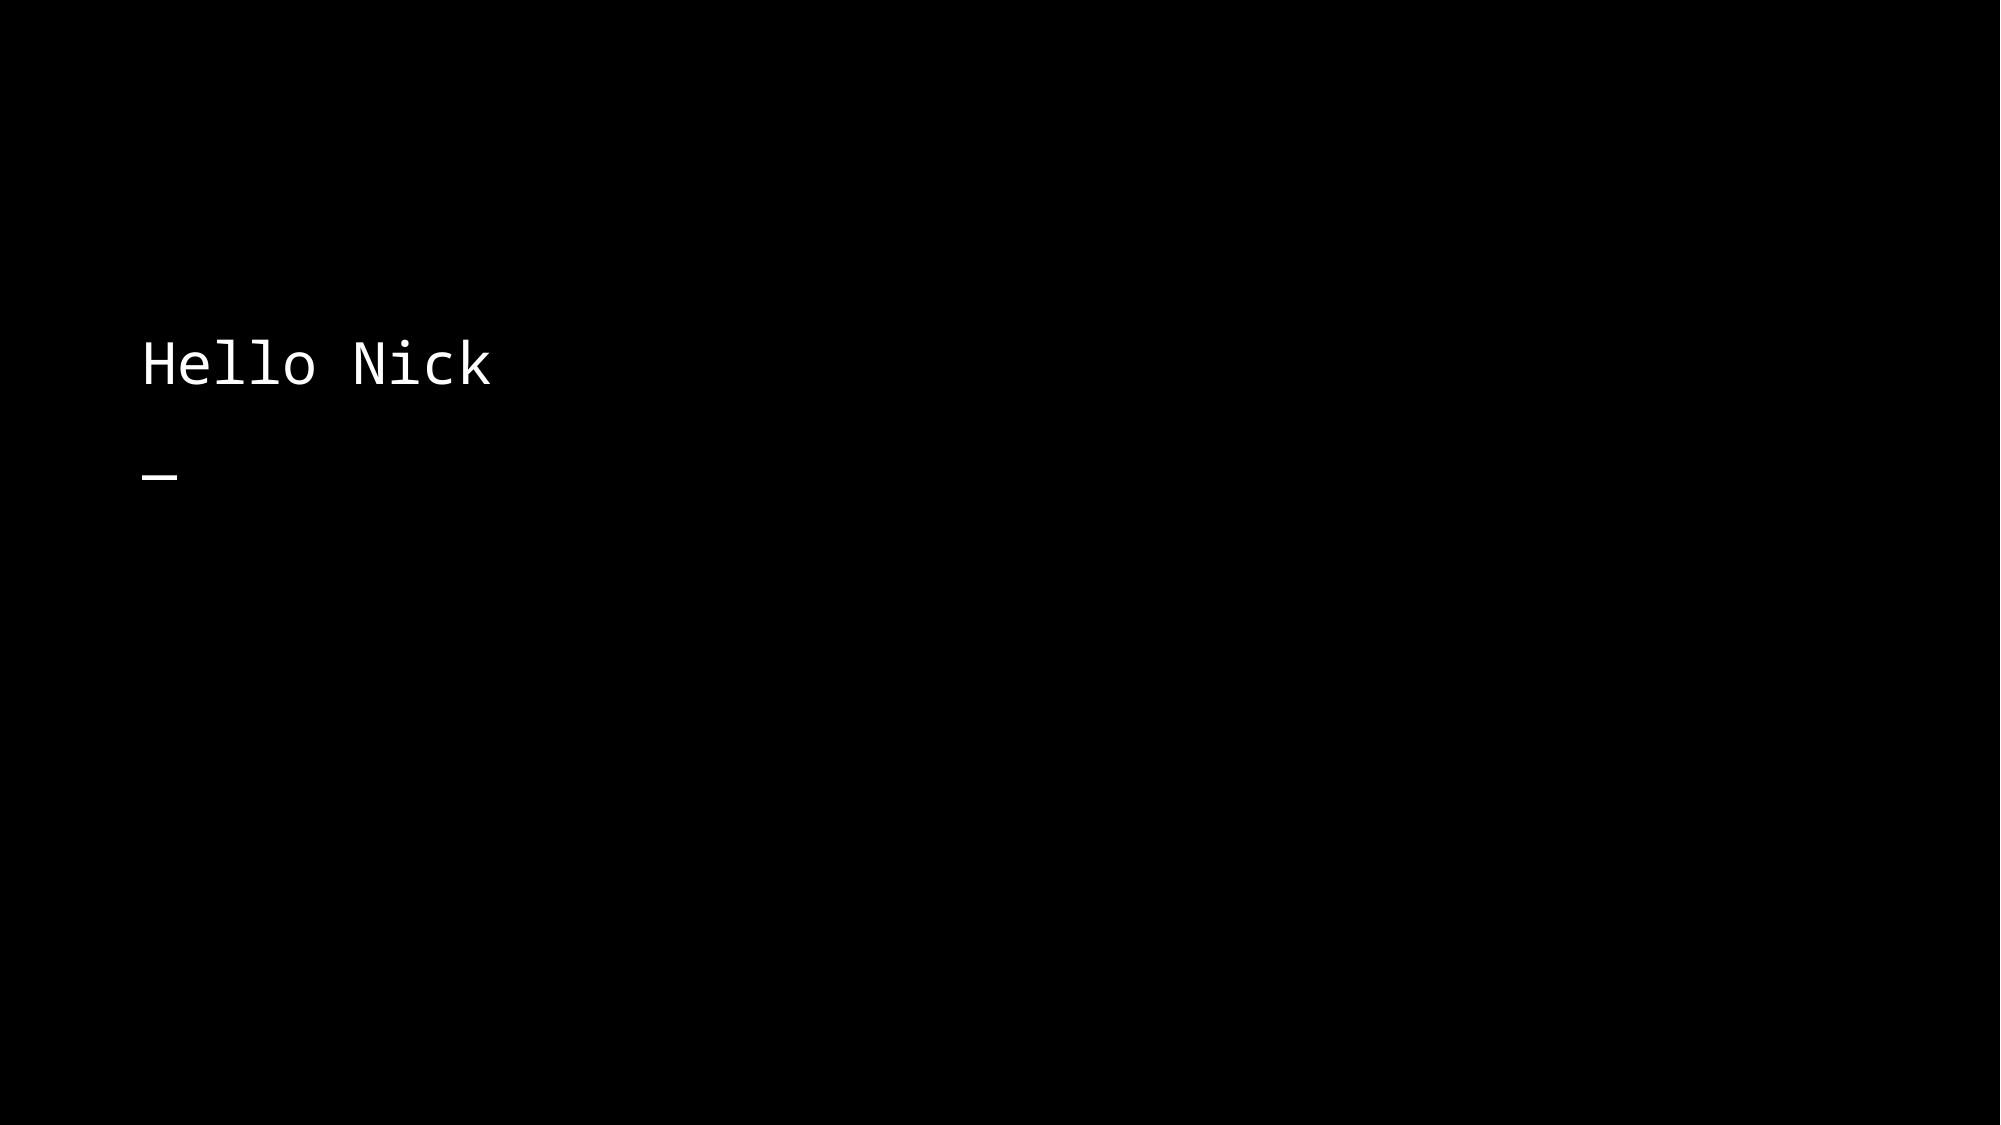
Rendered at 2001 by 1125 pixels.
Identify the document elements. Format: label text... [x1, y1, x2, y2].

list Hello Nick _ [111, 329, 1876, 948]
